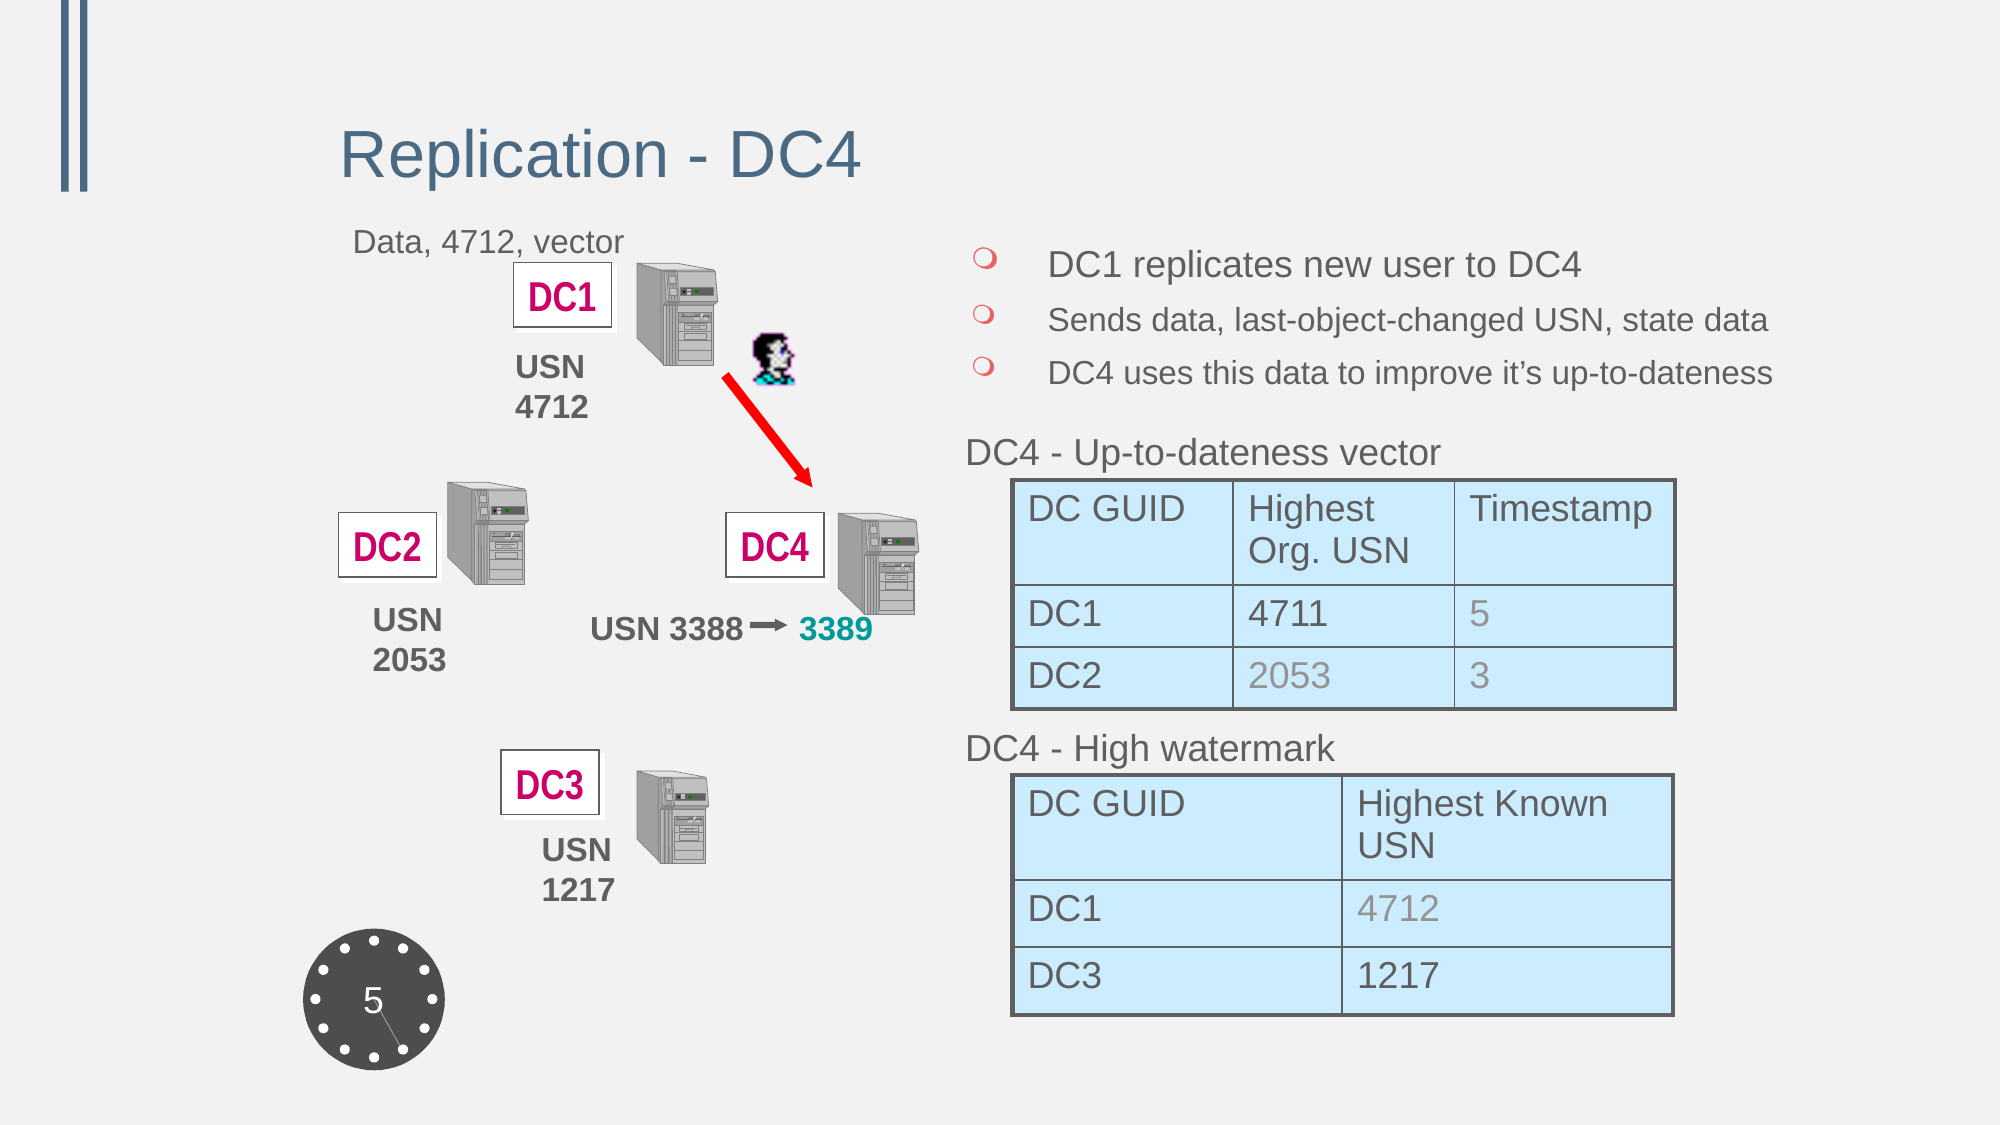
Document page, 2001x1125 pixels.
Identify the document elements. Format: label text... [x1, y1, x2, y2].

title Replication - DC4 [324, 112, 940, 316]
table_header Timestamp [1455, 482, 1673, 584]
text_box DC4 - Up-to-dateness vector [950, 420, 1457, 481]
table_cell DC3 [1015, 948, 1341, 1013]
table_cell 5 [1455, 586, 1673, 646]
table_cell 1217 [1343, 948, 1671, 1013]
table_cell DC2 [1015, 648, 1232, 707]
text_box DC4 - High watermark [950, 716, 1351, 776]
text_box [337, 212, 928, 916]
table_header DC GUID [1015, 482, 1232, 584]
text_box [303, 928, 445, 1071]
table_cell 4712 [1343, 881, 1671, 946]
table_cell 4711 [1234, 586, 1454, 646]
table_cell 3 [1455, 648, 1673, 707]
table_cell 2053 [1234, 648, 1454, 707]
table_cell DC1 [1015, 586, 1232, 646]
table_header DC GUID [1015, 777, 1341, 879]
list DC1 replicates new user to DC4 Sends data, last-object-changed USN, state data DC4 uses this data to improve it’s up-to-dateness [940, 0, 1928, 647]
table_header Highest Known USN [1343, 777, 1671, 879]
table_cell DC1 [1015, 881, 1341, 946]
table_header Highest Org. USN [1234, 482, 1454, 584]
